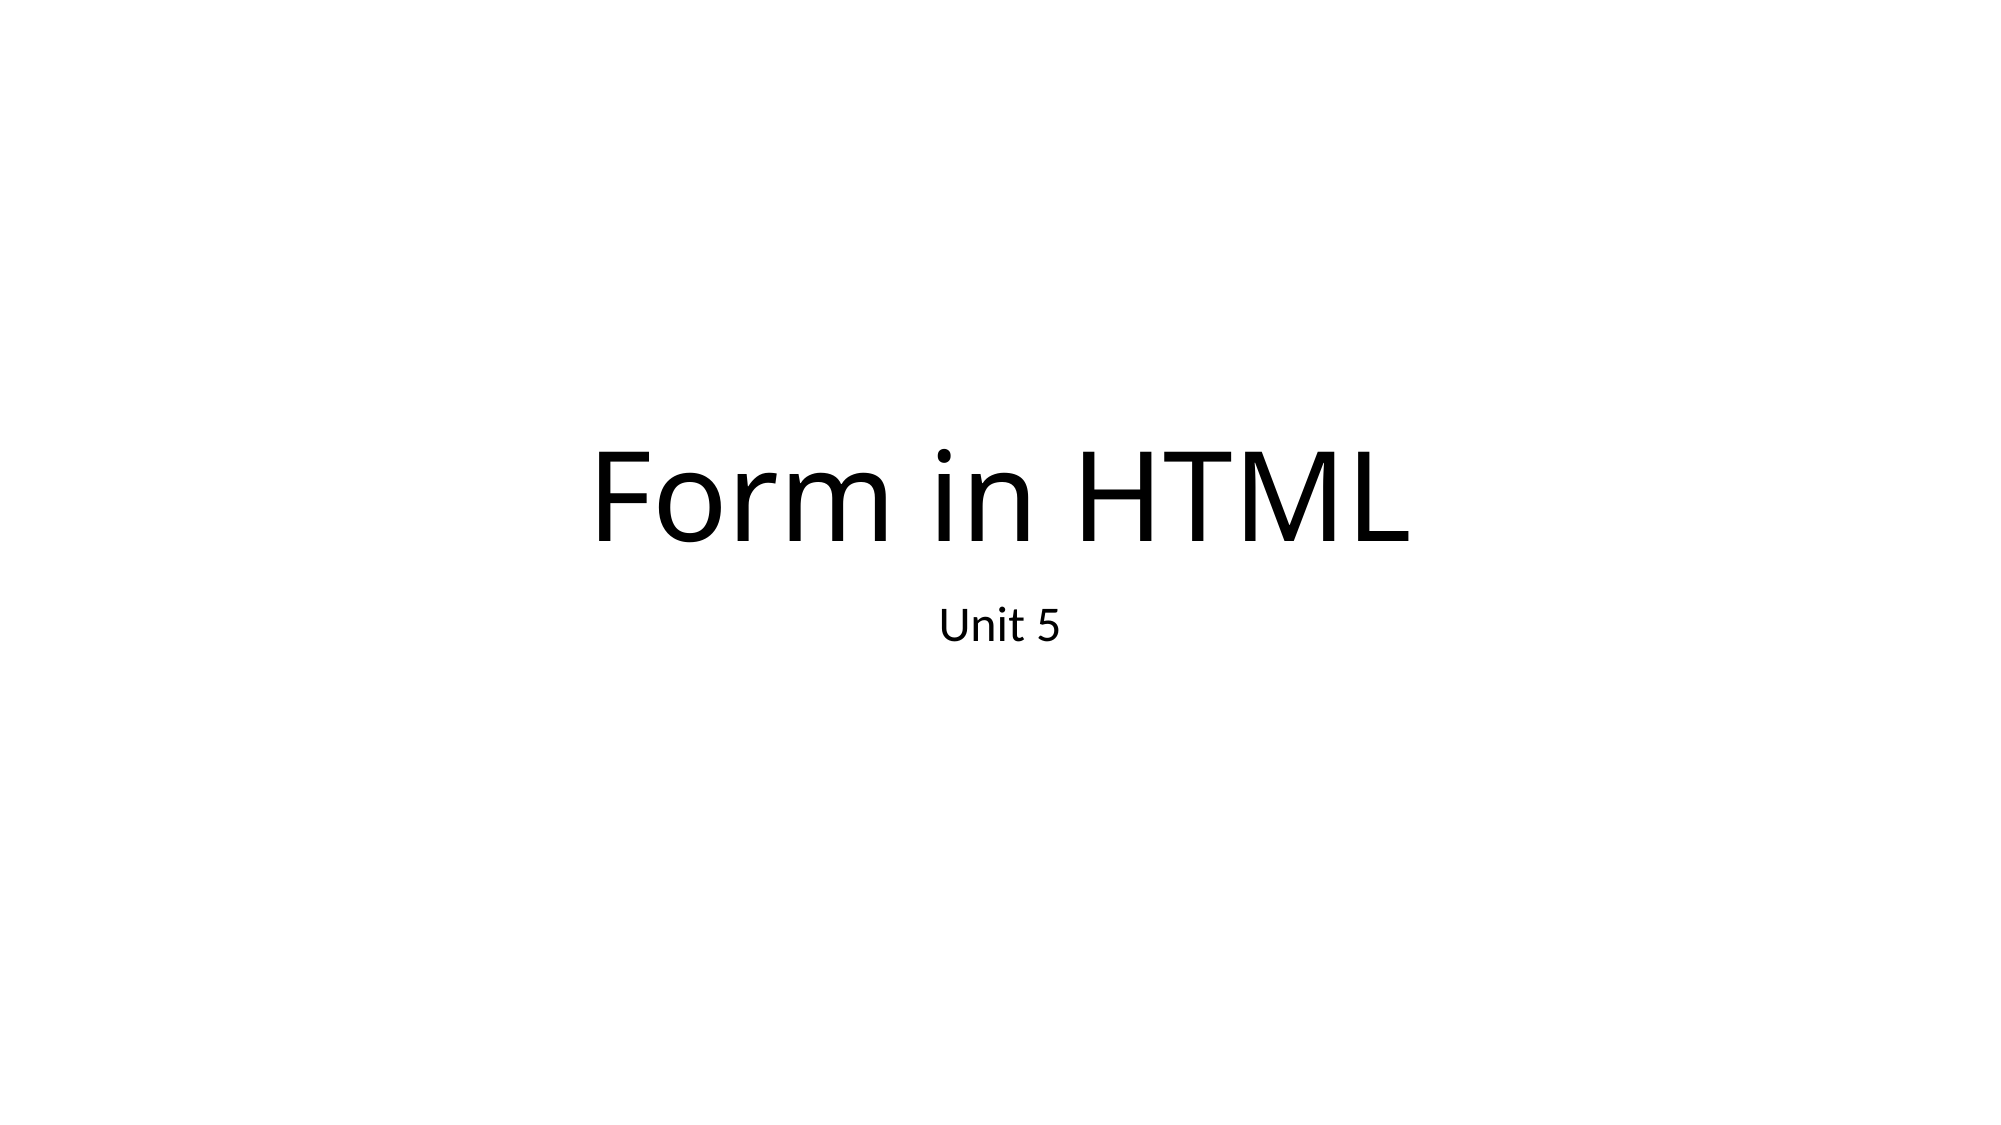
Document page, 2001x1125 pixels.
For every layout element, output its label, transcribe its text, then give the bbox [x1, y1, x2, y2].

subtitle Unit 5 [249, 590, 1750, 863]
title Form in HTML [249, 184, 1750, 576]
